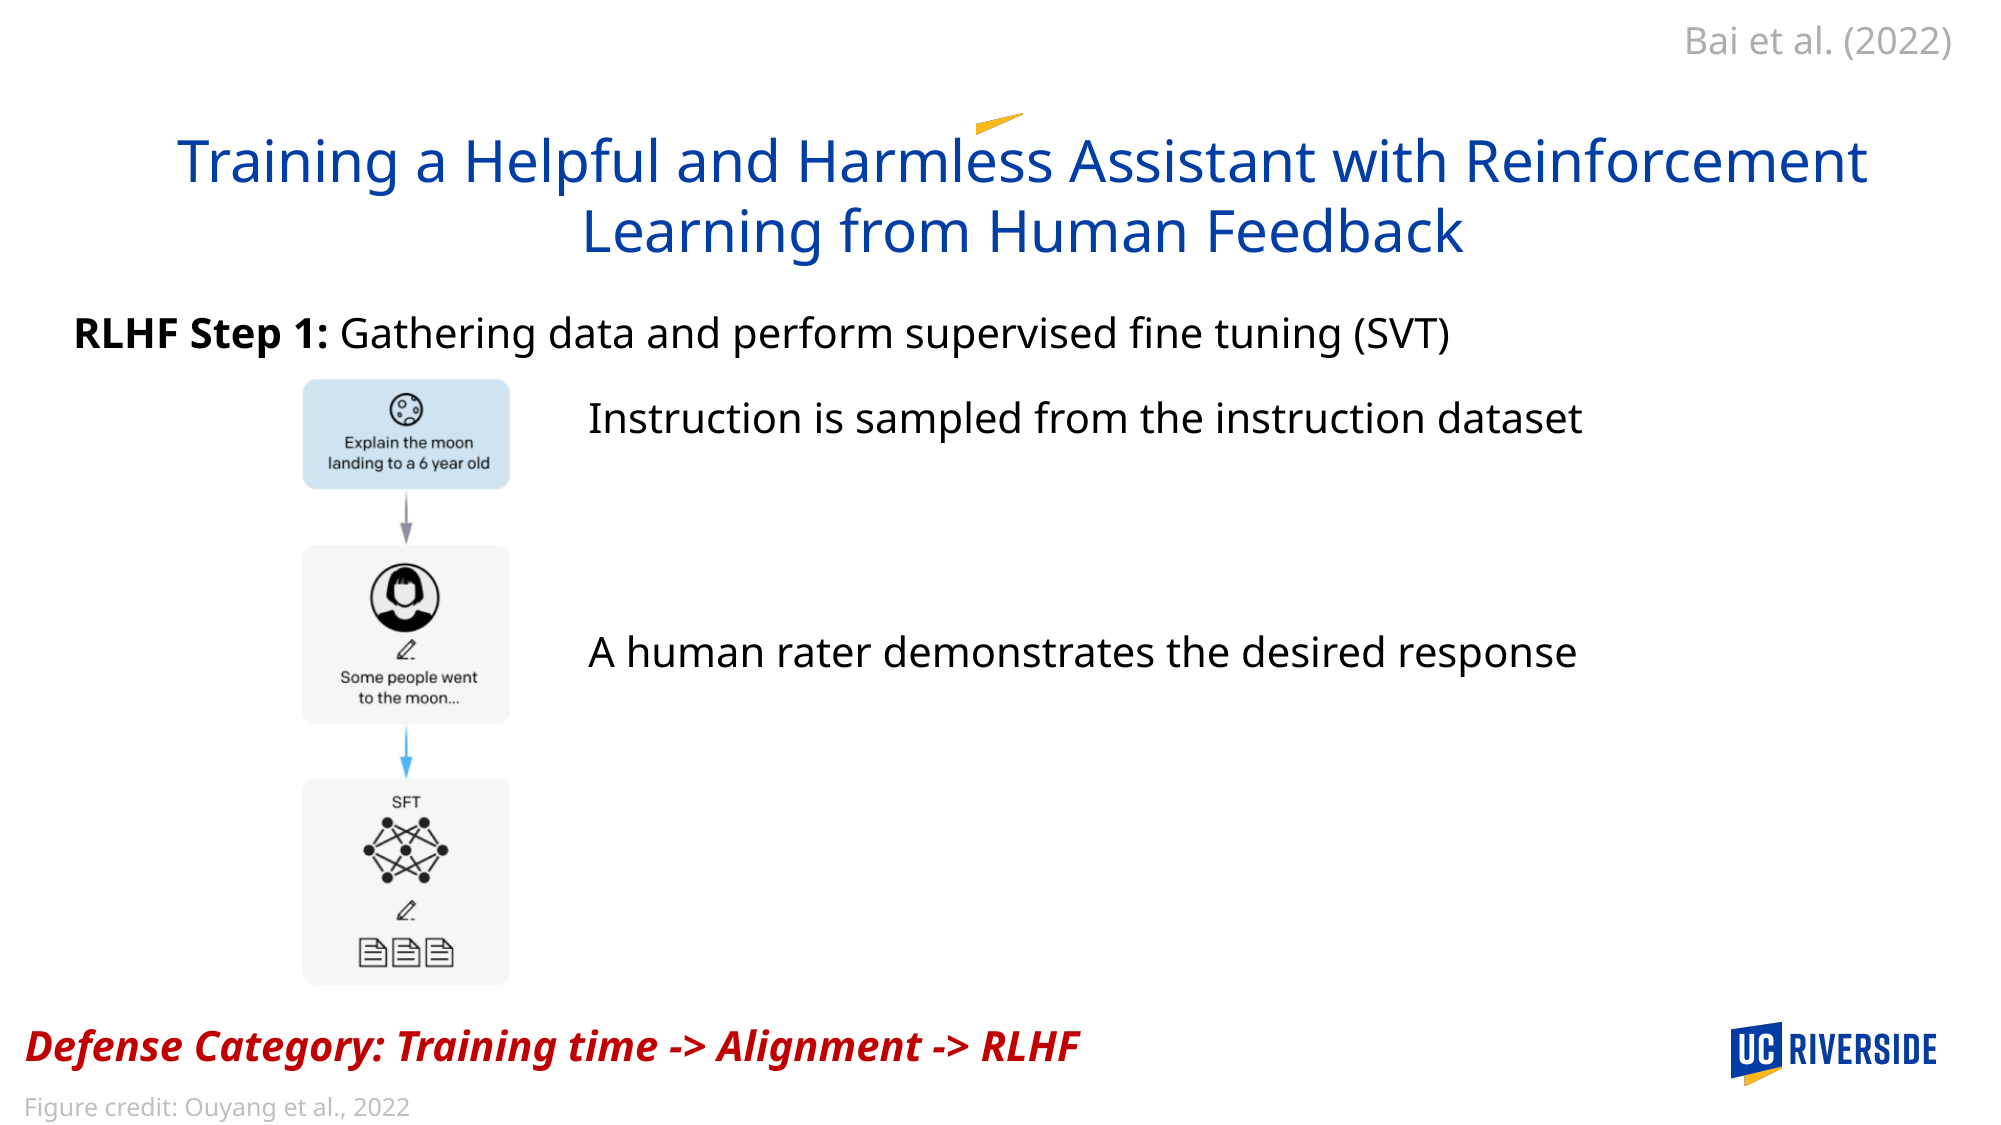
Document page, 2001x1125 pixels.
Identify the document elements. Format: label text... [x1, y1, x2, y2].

text_box Defense Category: Training time -> Alignment -> RLHF [24, 1019, 1513, 1070]
text_box Bai et al. (2022) [1668, 9, 2000, 70]
picture [298, 371, 519, 998]
picture [976, 113, 1024, 135]
text_box Figure credit: Ouyang et al., 2022 [8, 1084, 752, 1125]
text_box Instruction is sampled from the instruction dataset [573, 384, 1633, 450]
picture [1731, 1022, 1937, 1086]
text_box Training a Helpful and Harmless Assistant with Reinforcement Learning from Human Feedback [123, 123, 1923, 264]
text_box RLHF Step 1: Gathering data and perform supervised fine tuning (SVT) [73, 307, 1973, 408]
text_box A human rater demonstrates the desired response [573, 618, 1732, 684]
